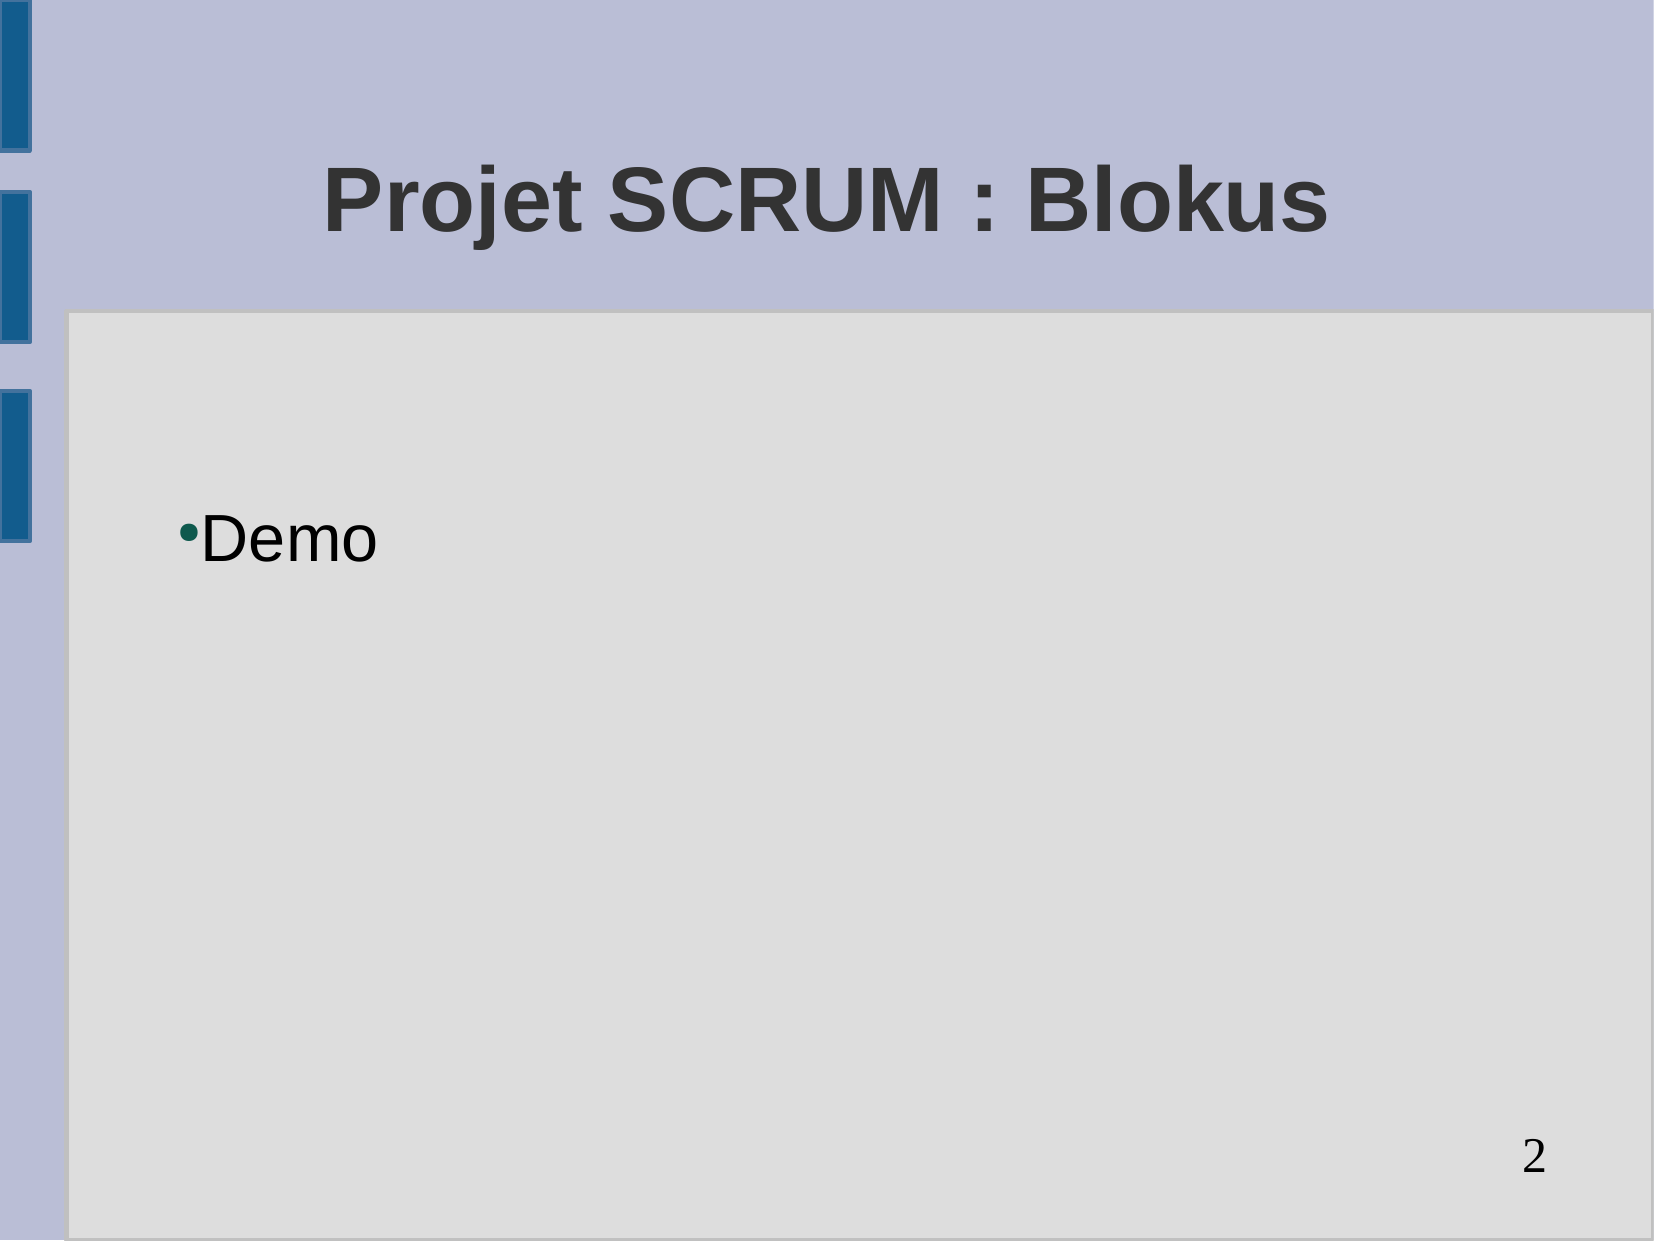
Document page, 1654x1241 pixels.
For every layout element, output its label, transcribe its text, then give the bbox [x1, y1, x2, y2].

title Projet SCRUM : Blokus [121, 91, 1534, 299]
list Demo [177, 494, 1590, 1241]
text_box 2 [1522, 1121, 1548, 1182]
